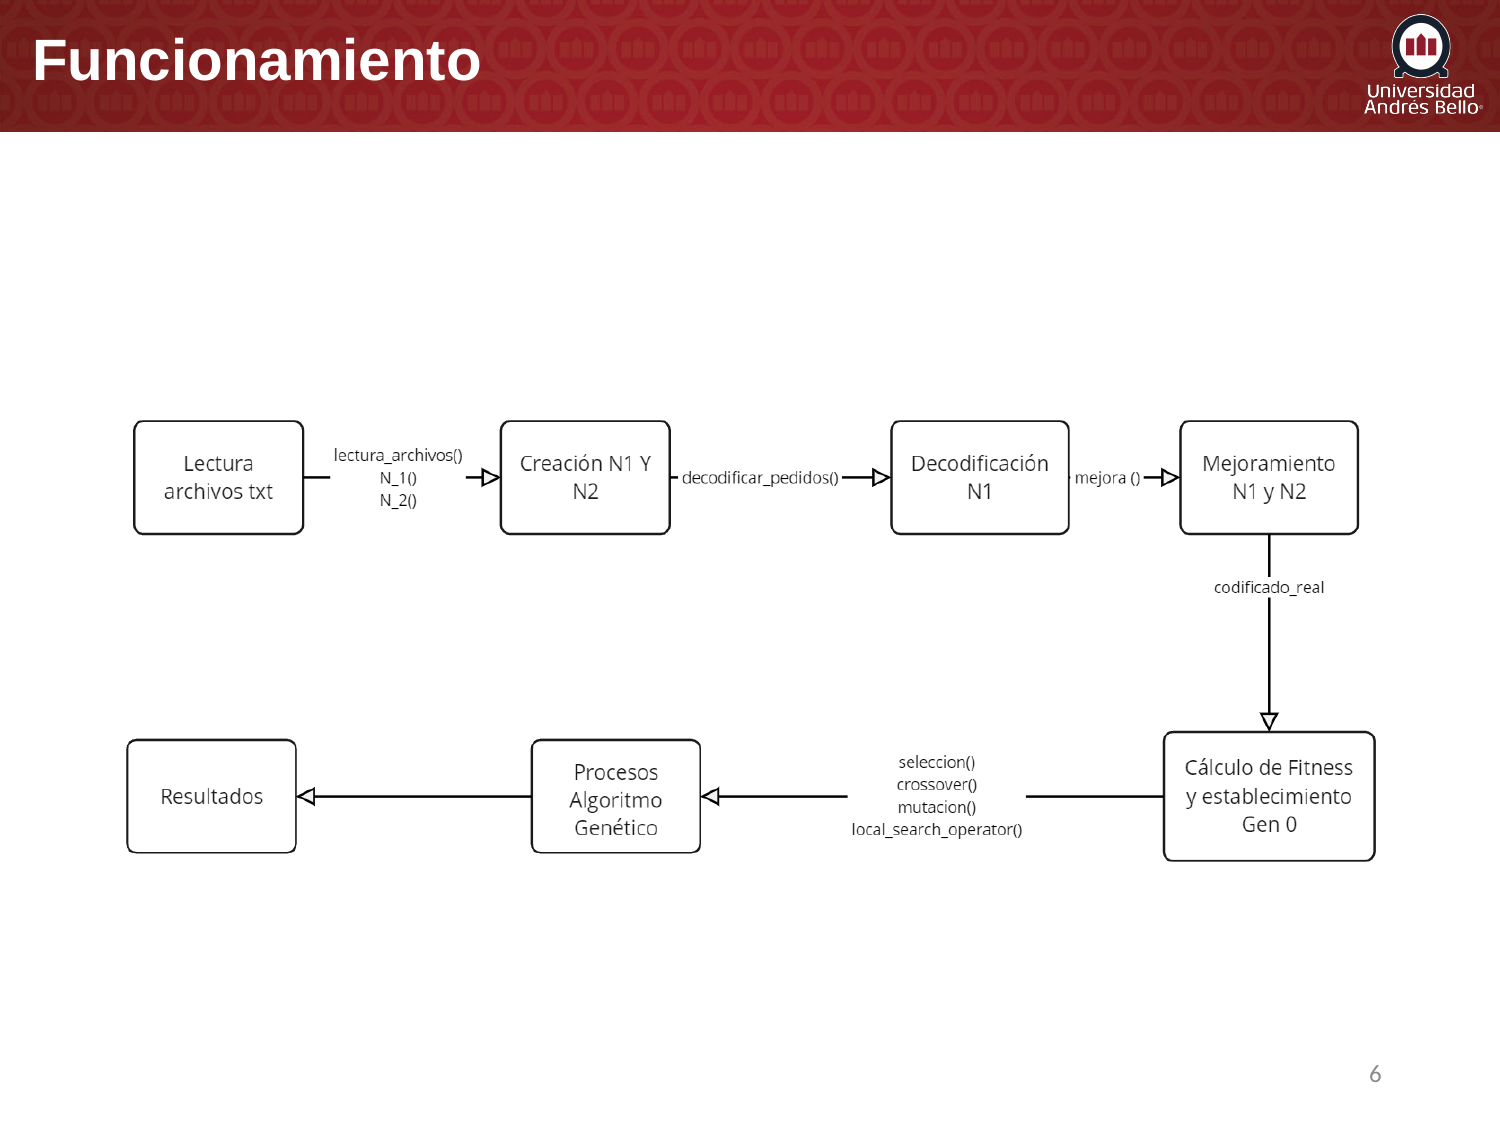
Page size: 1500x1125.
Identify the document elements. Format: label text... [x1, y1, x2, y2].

picture [104, 409, 1397, 888]
picture [0, 0, 1500, 132]
slide_number 6 [1059, 1042, 1397, 1103]
